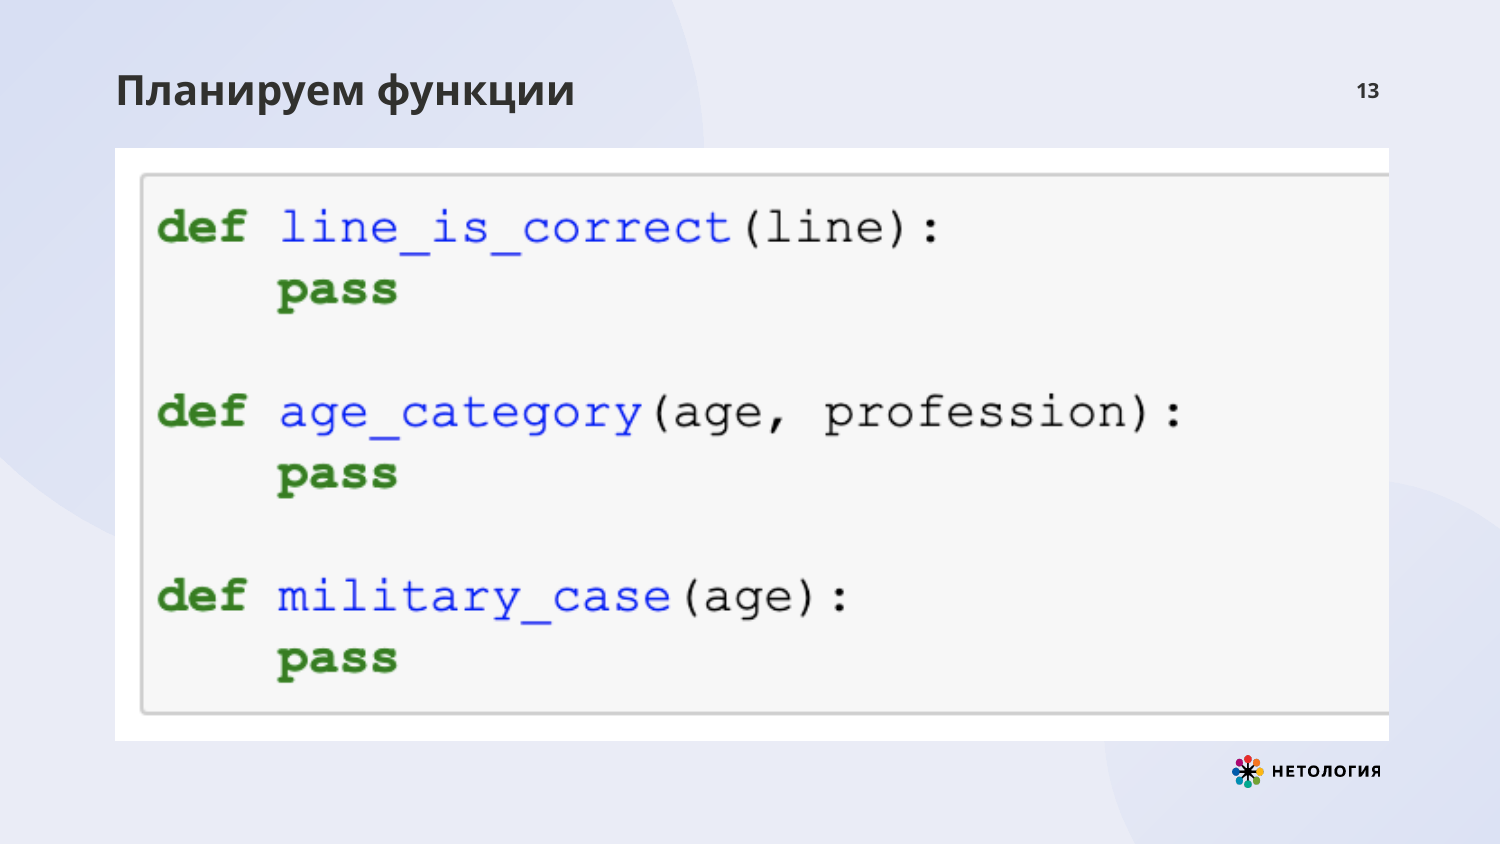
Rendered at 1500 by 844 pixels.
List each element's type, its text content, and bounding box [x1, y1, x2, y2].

picture [114, 148, 1389, 741]
title Планируем функции [115, 63, 1227, 114]
slide_number 13 [1318, 79, 1380, 105]
picture [1232, 755, 1380, 788]
